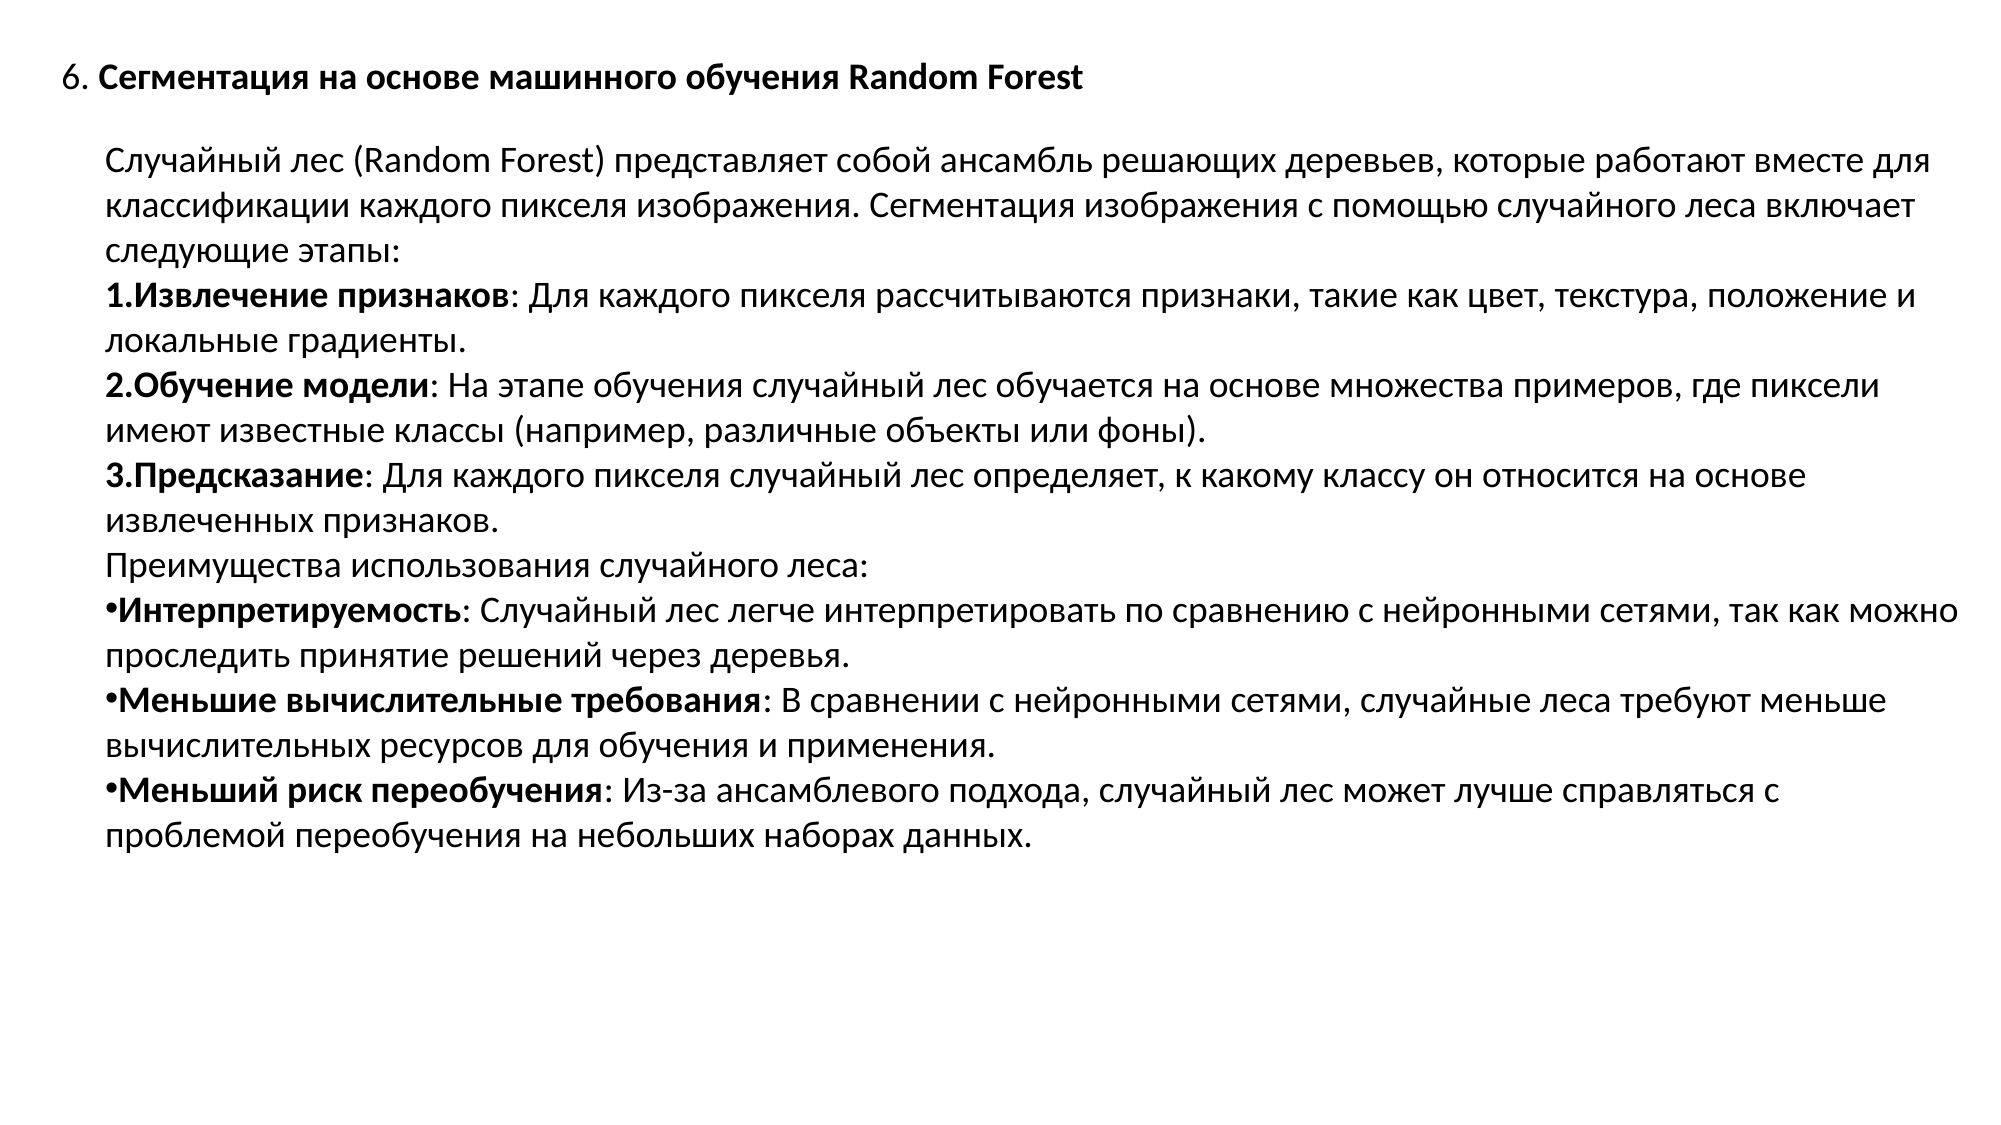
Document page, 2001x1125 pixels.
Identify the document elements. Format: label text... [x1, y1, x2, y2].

text_box Случайный лес (Random Forest) представляет собой ансамбль решающих деревьев, которые работают вместе для классификации каждого пикселя изображения. Сегментация изображения с помощью случайного леса включает следующие этапы: Извлечение признаков: Для каждого пикселя рассчитываются признаки, такие как цвет, текстура, положение и локальные градиенты. Обучение модели: На этапе обучения случайный лес обучается на основе множества примеров, где пиксели имеют известные классы (например, различные объекты или фоны). Предсказание: Для каждого пикселя случайный лес определяет, к какому классу он относится на основе извлеченных признаков. Преимущества использования случайного леса: Интерпретируемость: Случайный лес легче интерпретировать по сравнению с нейронными сетями, так как можно проследить принятие решений через деревья. Меньшие вычислительные требования: В сравнении с нейронными сетями, случайные леса требуют меньше вычислительных ресурсов для обучения и применения. Меньший риск переобучения: Из-за ансамблевого подхода, случайный лес может лучше справляться с проблемой переобучения на небольших наборах данных. [90, 127, 1984, 862]
text_box 6. Сегментация на основе машинного обучения Random Forest [46, 0, 1855, 105]
